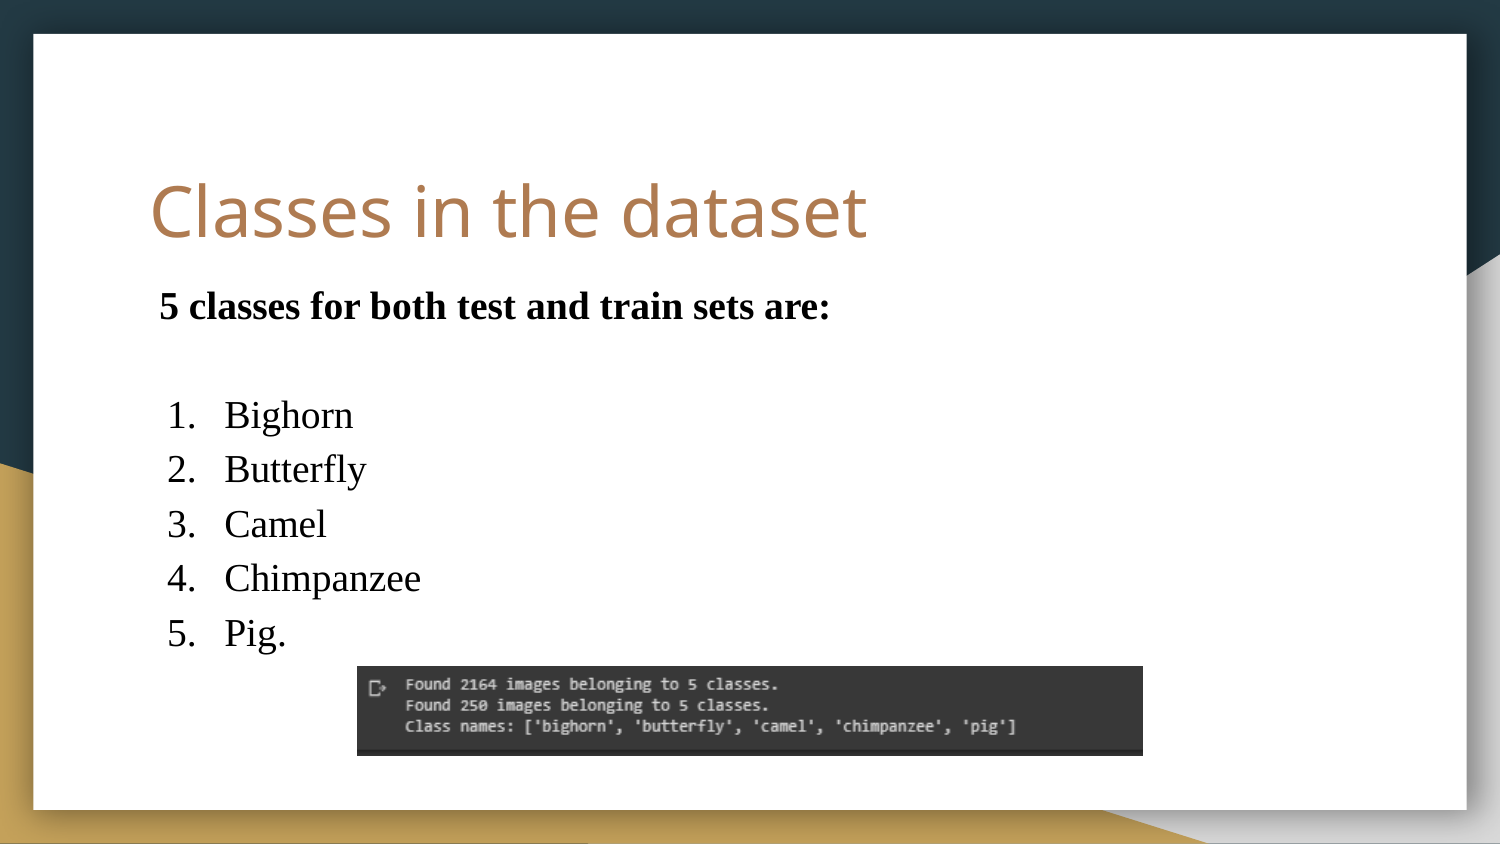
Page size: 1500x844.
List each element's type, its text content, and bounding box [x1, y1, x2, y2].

picture [357, 666, 1143, 756]
title Classes in the dataset [134, 138, 1366, 296]
list 5 classes for both test and train sets are: Bighorn Butterfly Camel Chimpanzee Pig. [134, 257, 942, 770]
